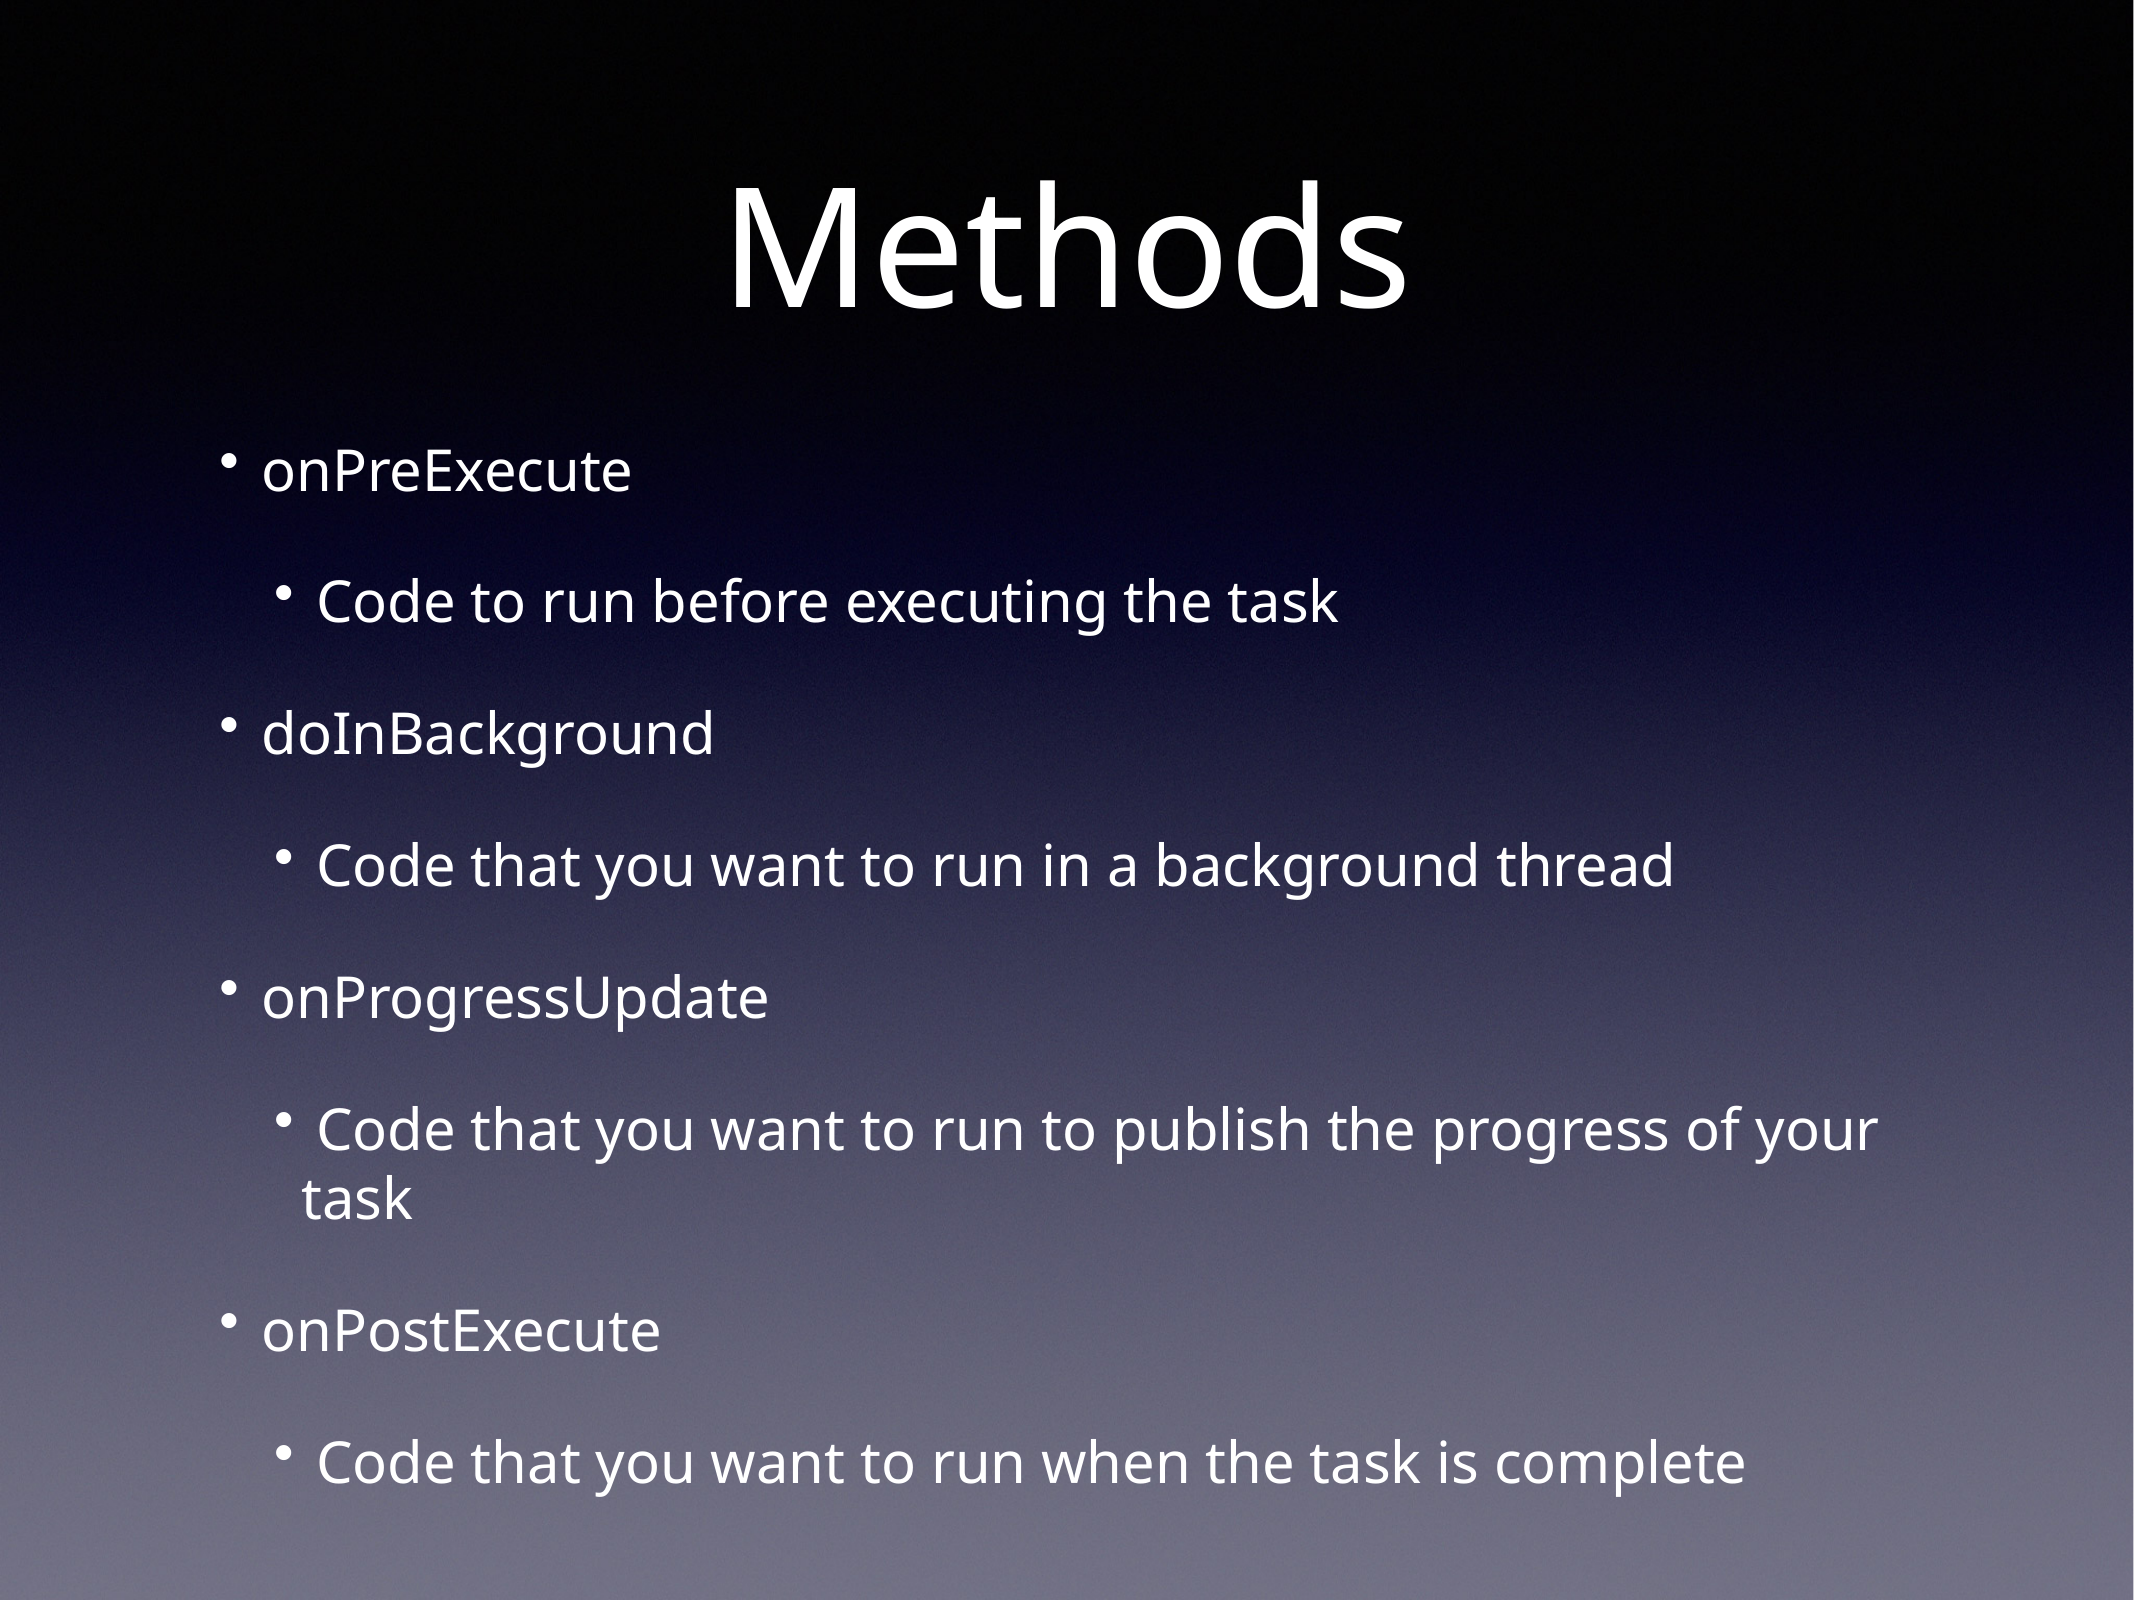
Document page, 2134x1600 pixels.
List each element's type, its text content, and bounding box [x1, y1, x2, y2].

list onPreExecute Code to run before executing the task doInBackground Code that you want to run in a background thread onProgressUpdate Code that you want to run to publish the progress of your task onPostExecute Code that you want to run when the task is complete [155, 424, 1978, 1457]
title Methods [155, 66, 1978, 416]
picture [0, 0, 2134, 1600]
